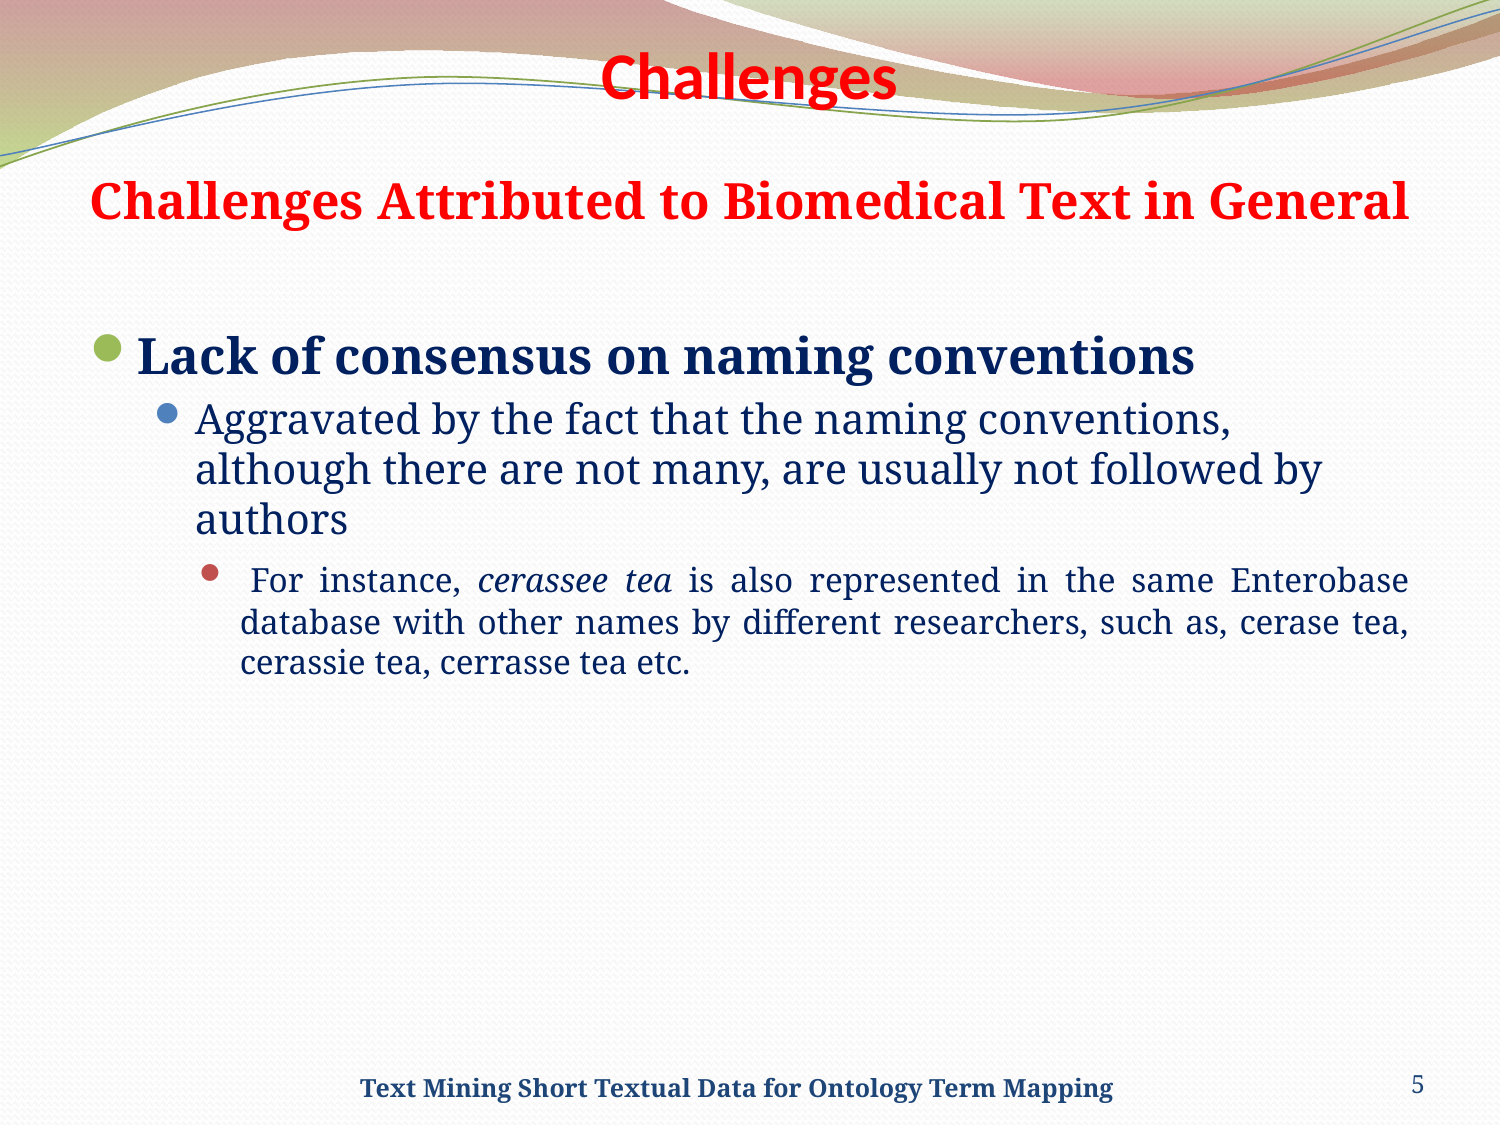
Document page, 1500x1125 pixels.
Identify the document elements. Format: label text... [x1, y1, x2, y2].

list Challenges Attributed to Biomedical Text in General Lack of consensus on naming conventions Aggravated by the fact that the naming conventions, although there are not many, are usually not followed by authors For instance, cerassee tea is also represented in the same Enterobase database with other names by different researchers, such as, cerase tea, cerassie tea, cerrasse tea etc. [75, 162, 1425, 1042]
slide_number 5 [1400, 1042, 1425, 1103]
footer Text Mining Short Textual Data for Ontology Term Mapping [75, 1042, 1400, 1103]
title Challenges [75, 75, 1425, 162]
